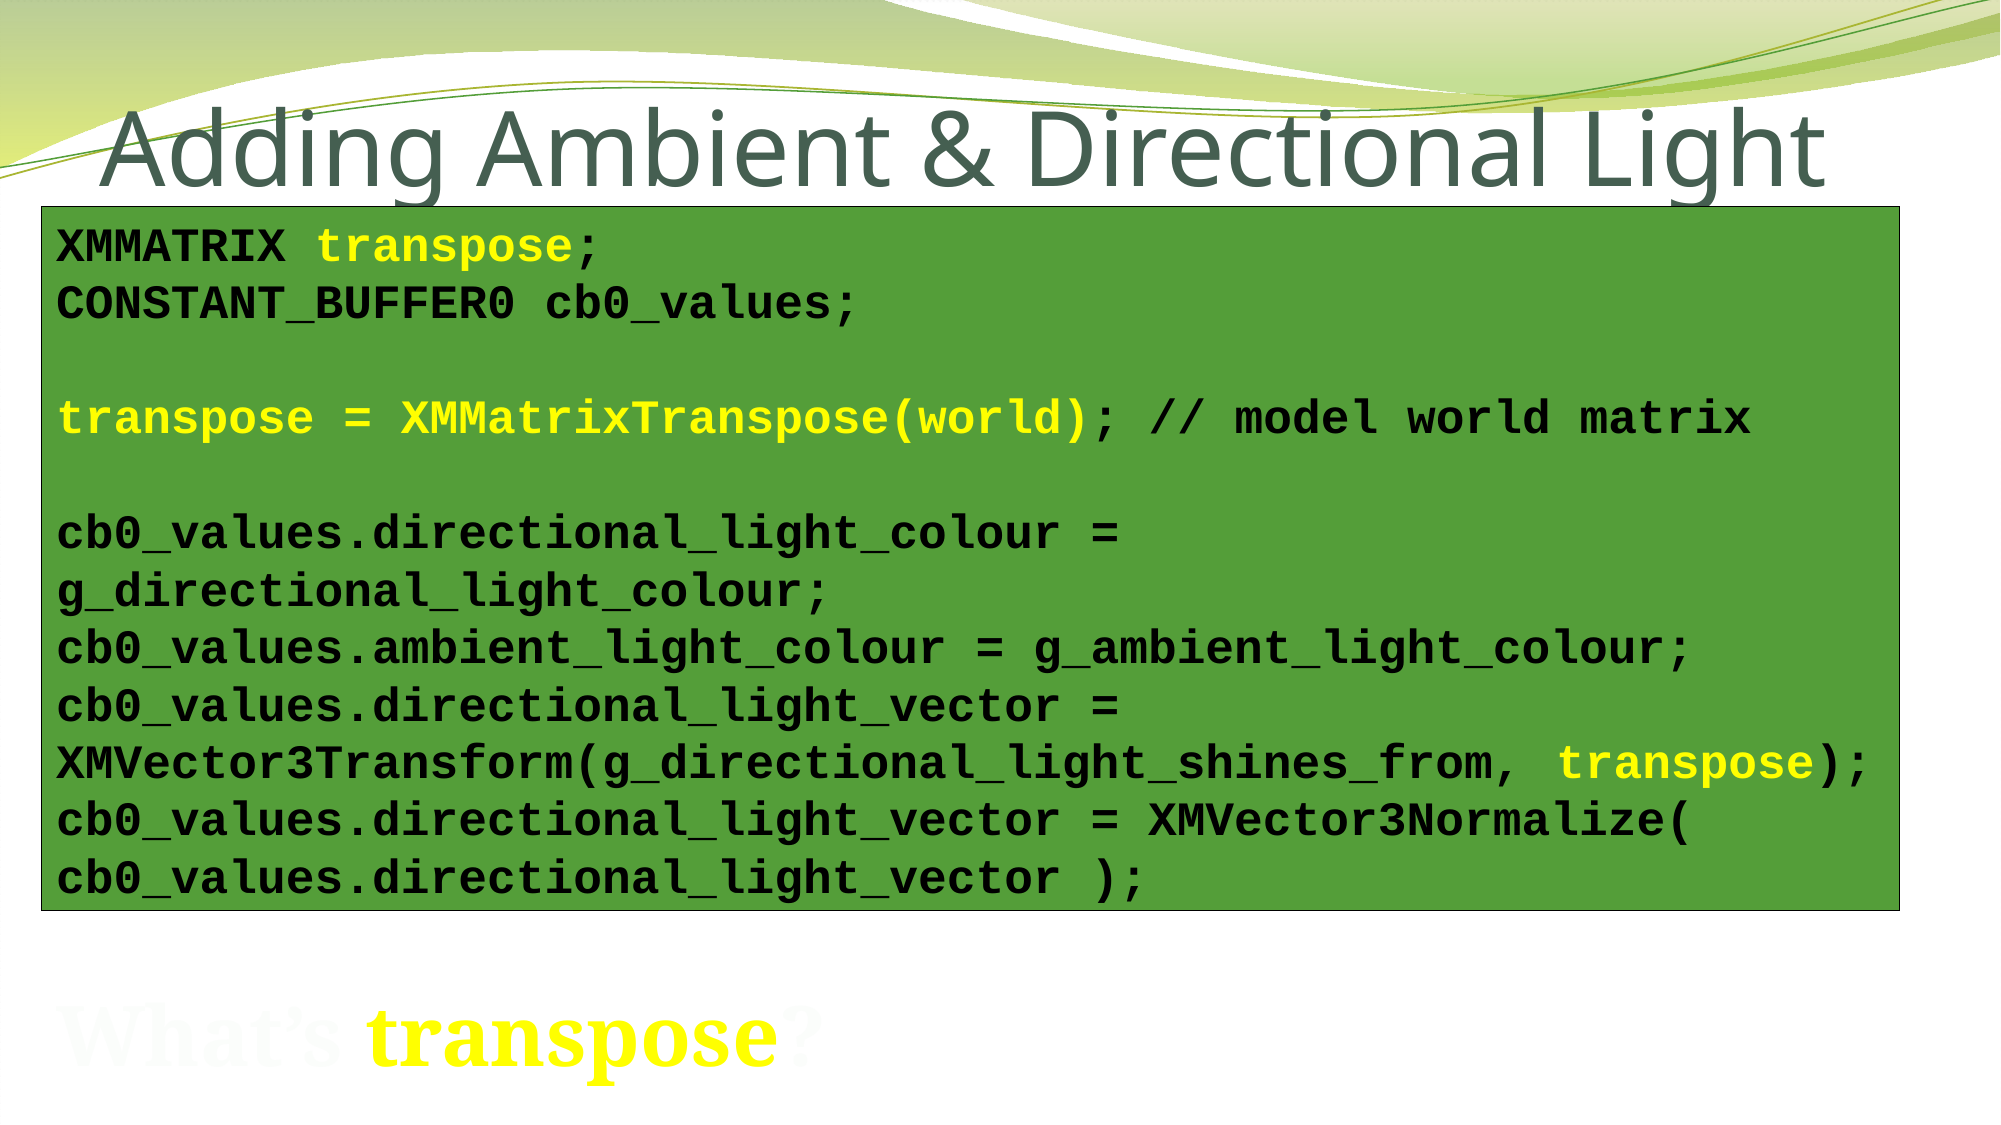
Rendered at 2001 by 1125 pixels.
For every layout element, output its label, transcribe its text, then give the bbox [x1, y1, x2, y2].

text_box What’s transpose? [41, 976, 1447, 1091]
title Adding Ambient & Directional Light [99, 66, 1900, 206]
text_box XMMATRIX transpose; CONSTANT_BUFFER0 cb0_values; transpose = XMMatrixTranspose(world); // model world matrix cb0_values.directional_light_colour = g_directional_light_colour; cb0_values.ambient_light_colour = g_ambient_light_colour; cb0_values.directional_light_vector = XMVector3Transform(g_directional_light_shines_from, transpose); cb0_values.directional_light_vector = XMVector3Normalize( cb0_values.directional_light_vector ); [41, 206, 1900, 911]
